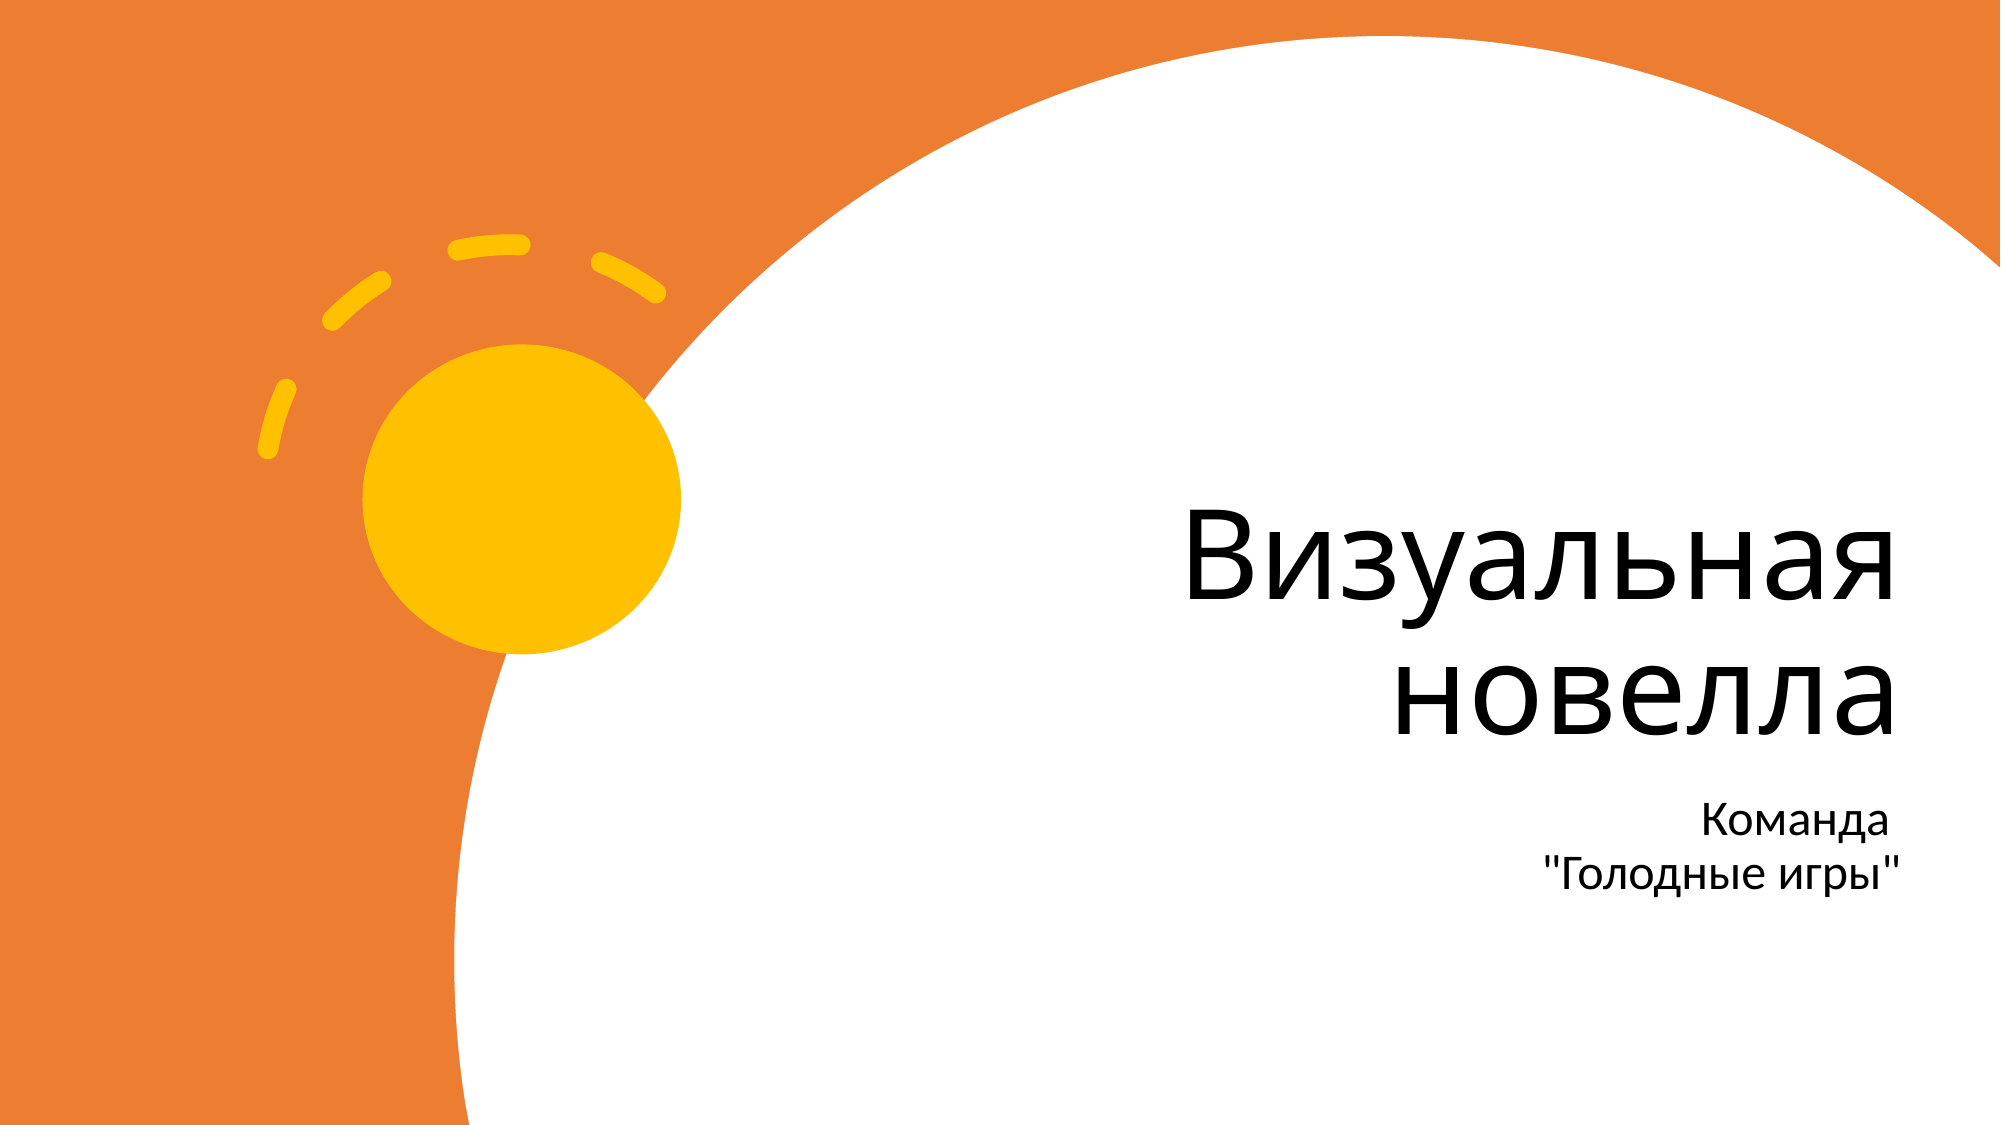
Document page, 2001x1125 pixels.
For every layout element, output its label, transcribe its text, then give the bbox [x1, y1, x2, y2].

text_box [0, 0, 2000, 1125]
text_box [361, 373, 662, 656]
text_box [267, 244, 676, 490]
title Визуальная новелла [662, 318, 1917, 770]
text_box [453, 35, 2000, 1125]
subtitle Команда "Голодные игры" [662, 784, 1917, 1003]
